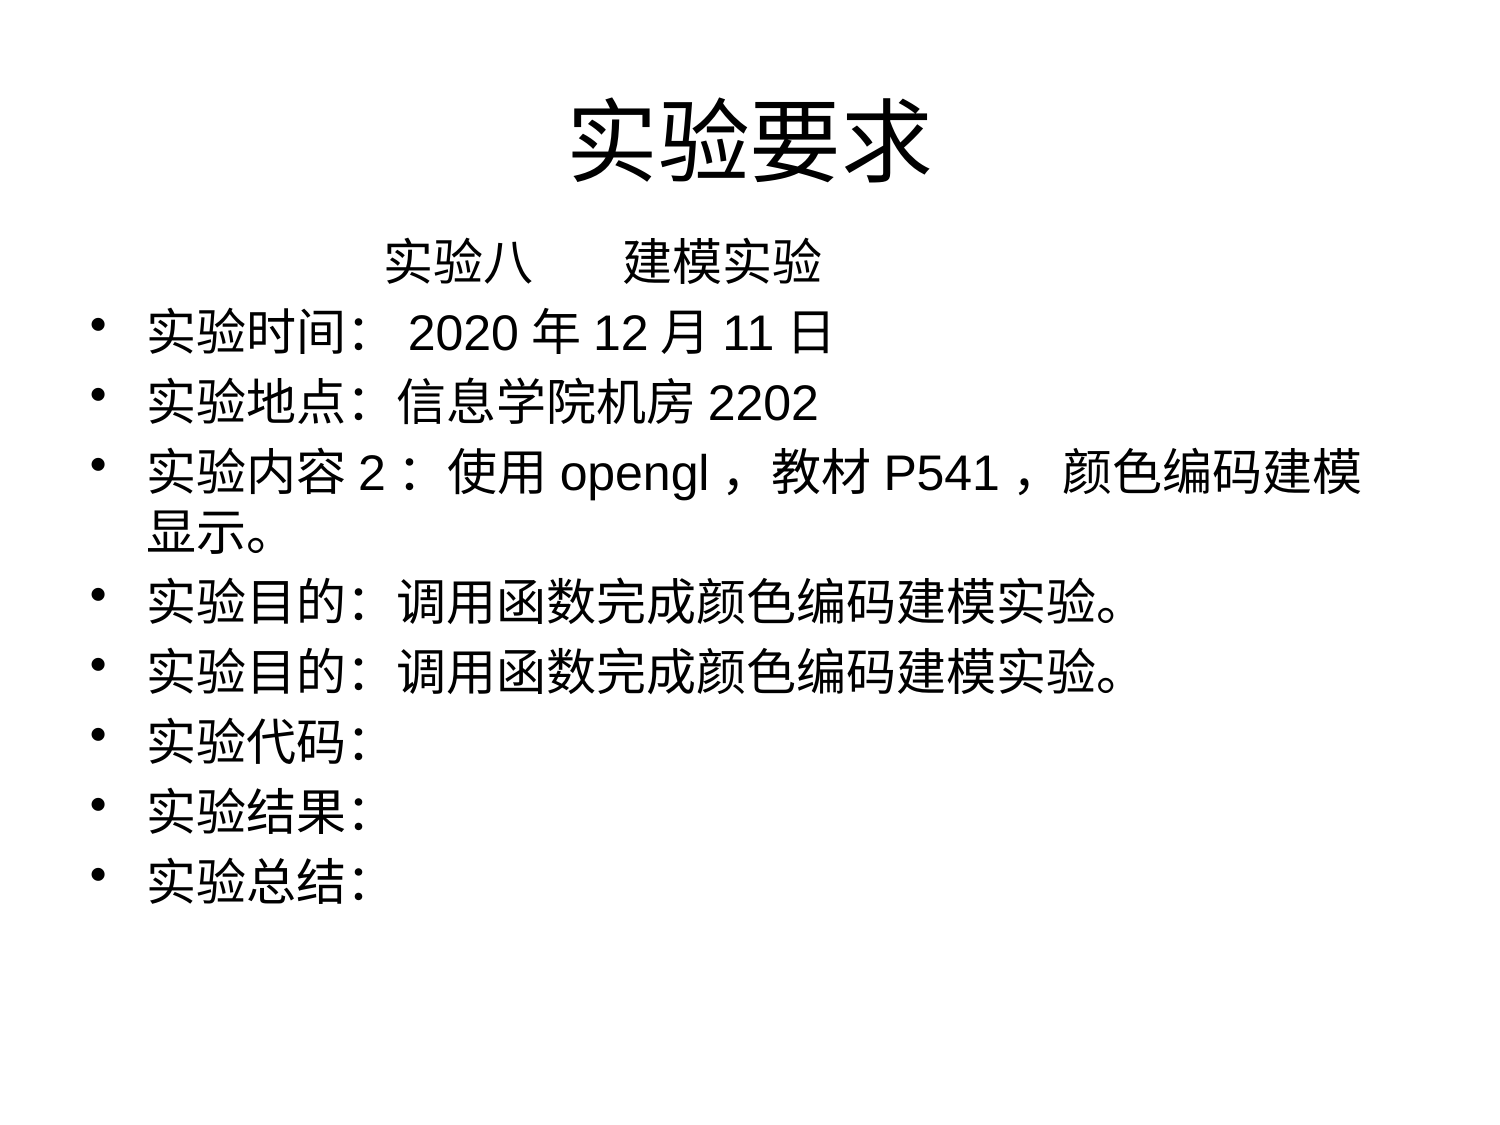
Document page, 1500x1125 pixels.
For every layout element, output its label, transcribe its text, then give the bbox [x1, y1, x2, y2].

list 实验八 建模实验 实验时间：2020年12月11日 实验地点：信息学院机房2202 实验内容2：使用opengl，教材P541，颜色编码建模显示。 实验目的：调用函数完成颜色编码建模实验。 实验目的：调用函数完成颜色编码建模实验。 实验代码： 实验结果： 实验总结： [74, 223, 1426, 1006]
title 实验要求 [74, 44, 1426, 223]
